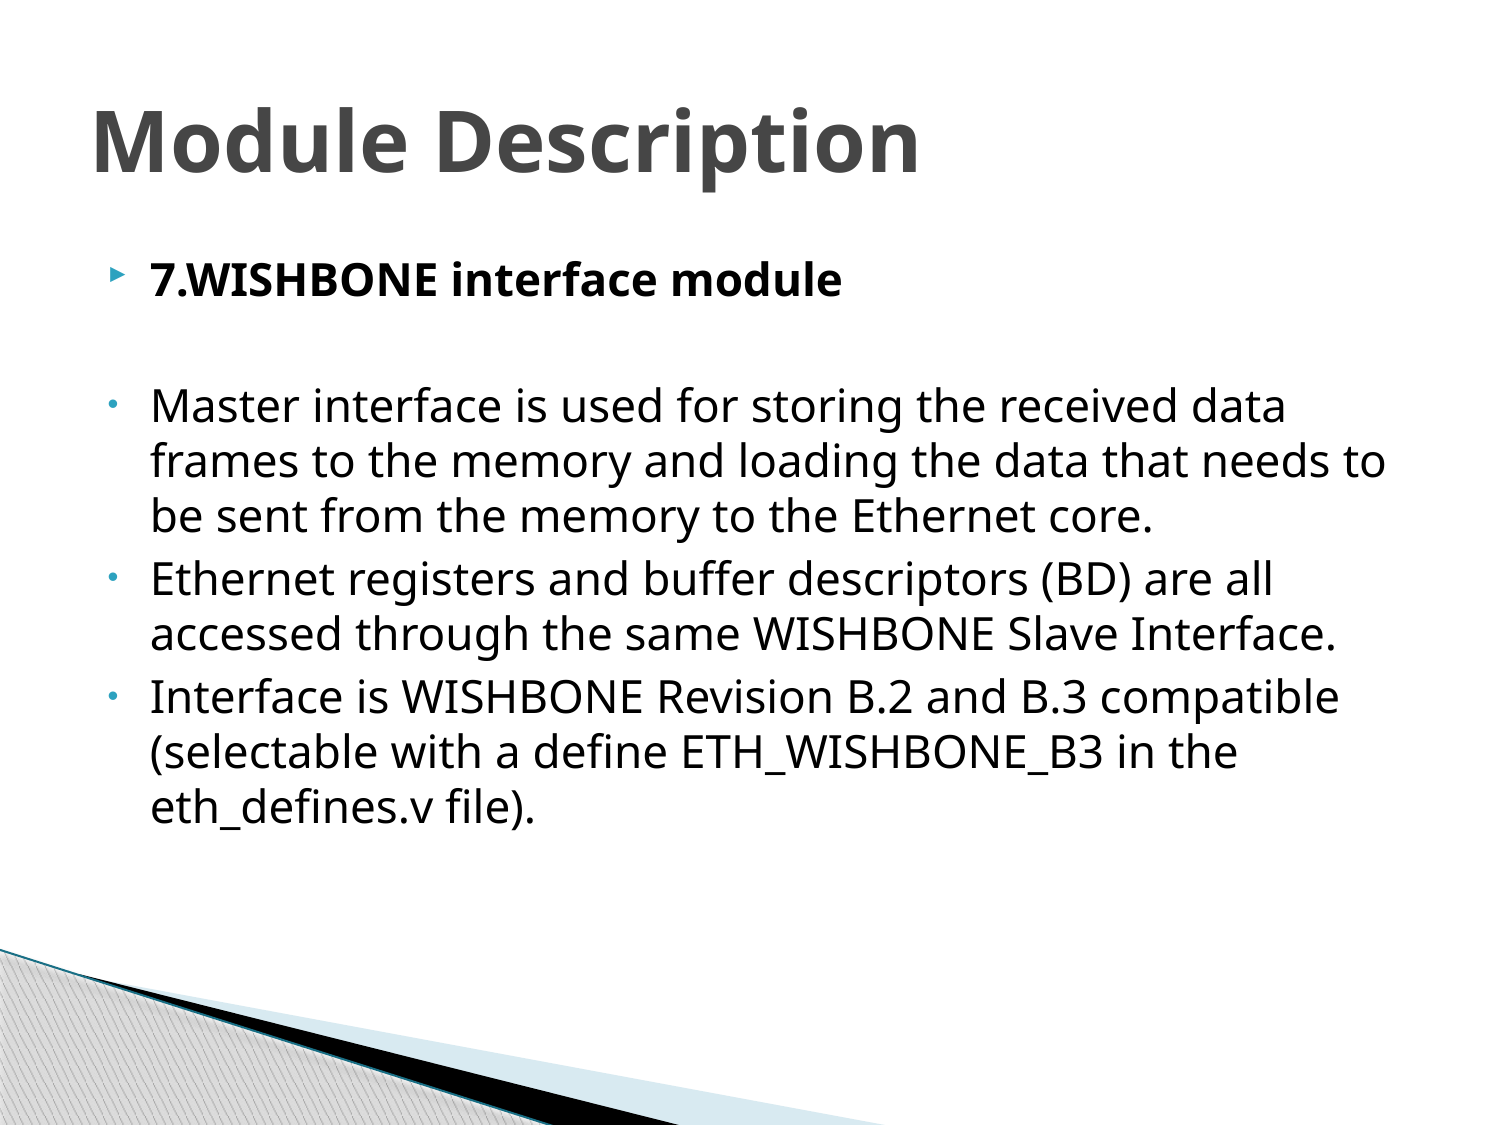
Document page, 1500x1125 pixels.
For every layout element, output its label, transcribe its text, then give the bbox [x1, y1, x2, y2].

title Module Description [75, 45, 1425, 233]
list 7.WISHBONE interface module Master interface is used for storing the received data frames to the memory and loading the data that needs to be sent from the memory to the Ethernet core. Ethernet registers and buffer descriptors (BD) are all accessed through the same WISHBONE Slave Interface. Interface is WISHBONE Revision B.2 and B.3 compatible (selectable with a define ETH_WISHBONE_B3 in the eth_defines.v file). [75, 243, 1425, 961]
